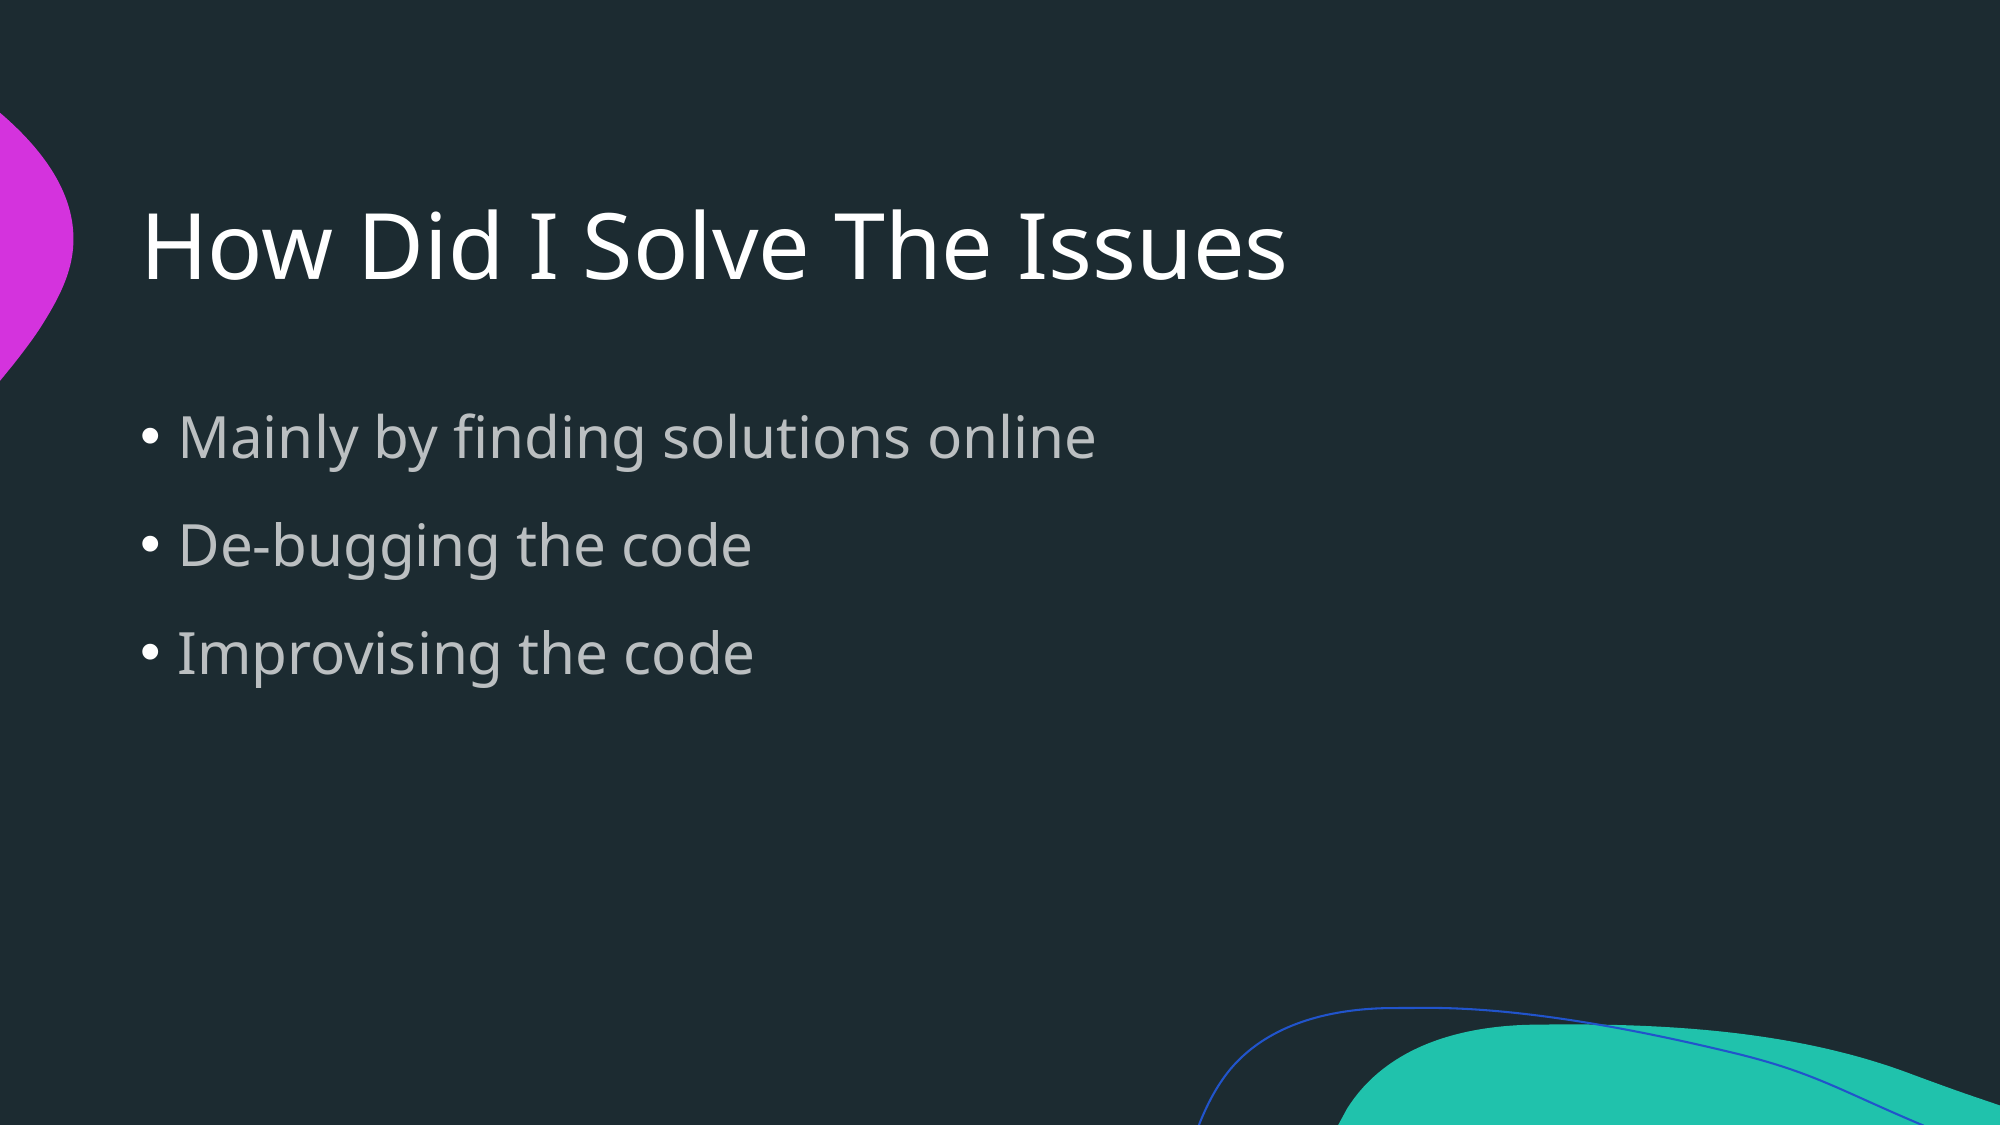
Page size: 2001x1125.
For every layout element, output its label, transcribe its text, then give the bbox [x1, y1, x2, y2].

title How Did I Solve The Issues [125, 125, 1875, 375]
list Mainly by finding solutions online De-bugging the code Improvising the code [125, 375, 1875, 1002]
